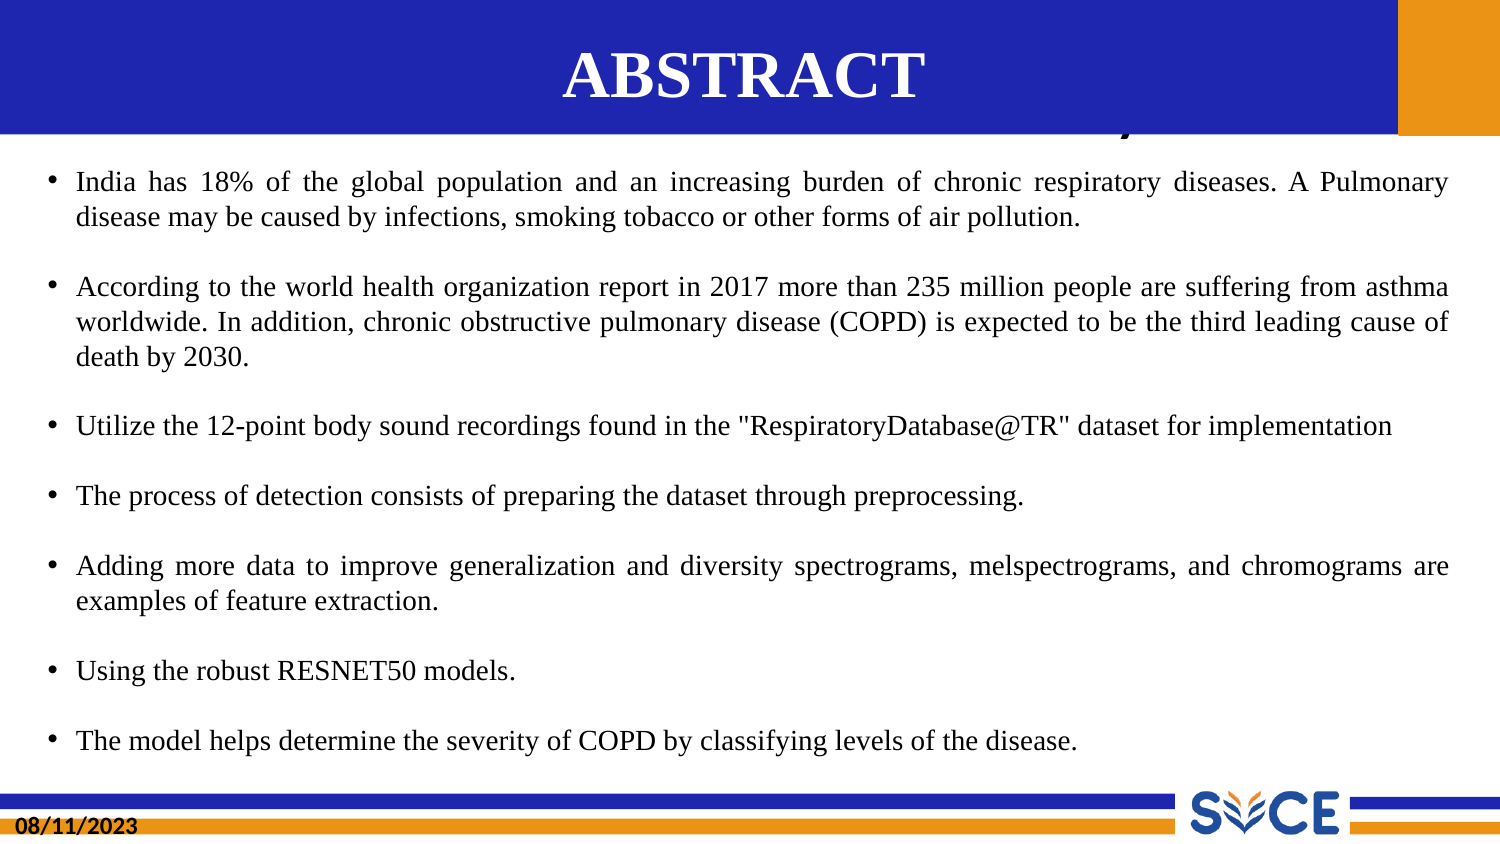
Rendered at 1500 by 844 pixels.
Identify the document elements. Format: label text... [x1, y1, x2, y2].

title ABSTRACT [56, 1, 1407, 119]
picture [1187, 784, 1343, 843]
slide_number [0, 801, 170, 844]
list India has 18% of the global population and an increasing burden of chronic respiratory diseases. A Pulmonary disease may be caused by infections, smoking tobacco or other forms of air pollution. According to the world health organization report in 2017 more than 235 million people are suffering from asthma worldwide. In addition, chronic obstructive pulmonary disease (COPD) is expected to be the third leading cause of death by 2030. Utilize the 12-point body sound recordings found in the "RespiratoryDatabase@TR" dataset for implementation The process of detection consists of preparing the dataset through preprocessing. Adding more data to improve generalization and diversity spectrograms, melspectrograms, and chromograms are examples of feature extraction. Using the robust RESNET50 models. The model helps determine the severity of COPD by classifying levels of the disease. [18, 119, 1466, 776]
